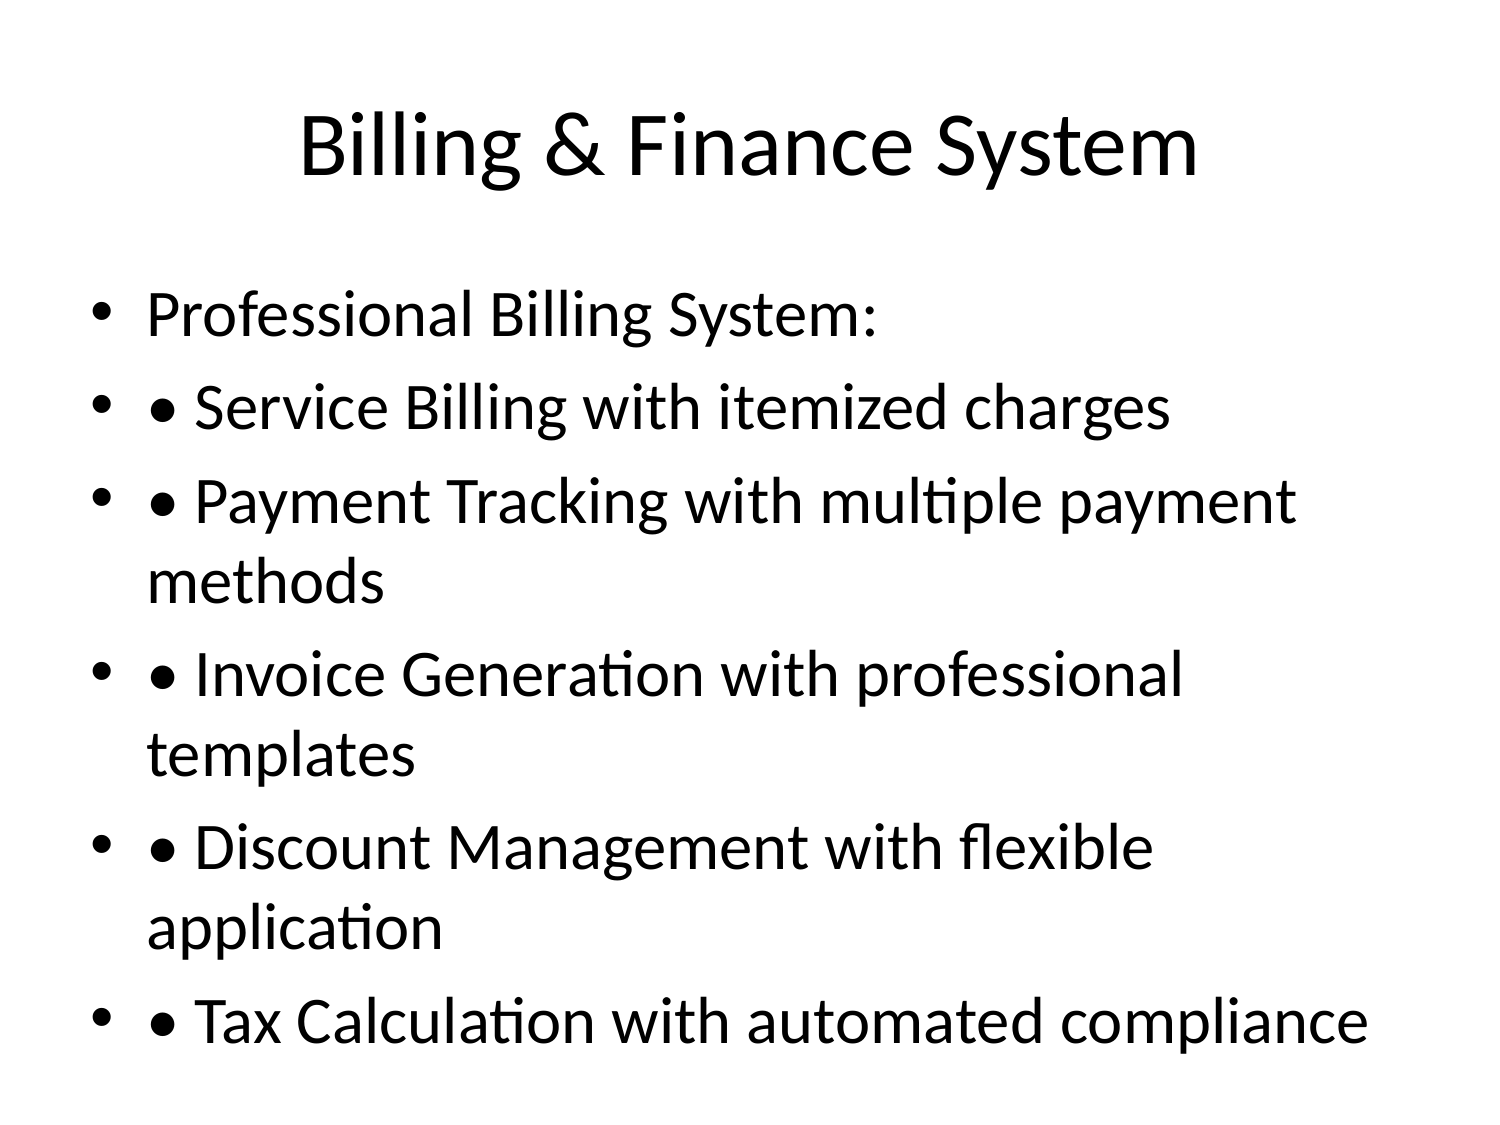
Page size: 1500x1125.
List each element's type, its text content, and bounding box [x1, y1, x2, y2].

list Professional Billing System: • Service Billing with itemized charges • Payment Tracking with multiple payment methods • Invoice Generation with professional templates • Discount Management with flexible application • Tax Calculation with automated compliance Financial Features: ✅ Real-time Revenue Tracking ✅ Payment Status Management ✅ Insurance Claims Processing (planned) ✅ Financial Reporting with analytics ✅ Audit Trail for all transactions [75, 262, 1425, 1005]
title Billing & Finance System [75, 45, 1425, 233]
